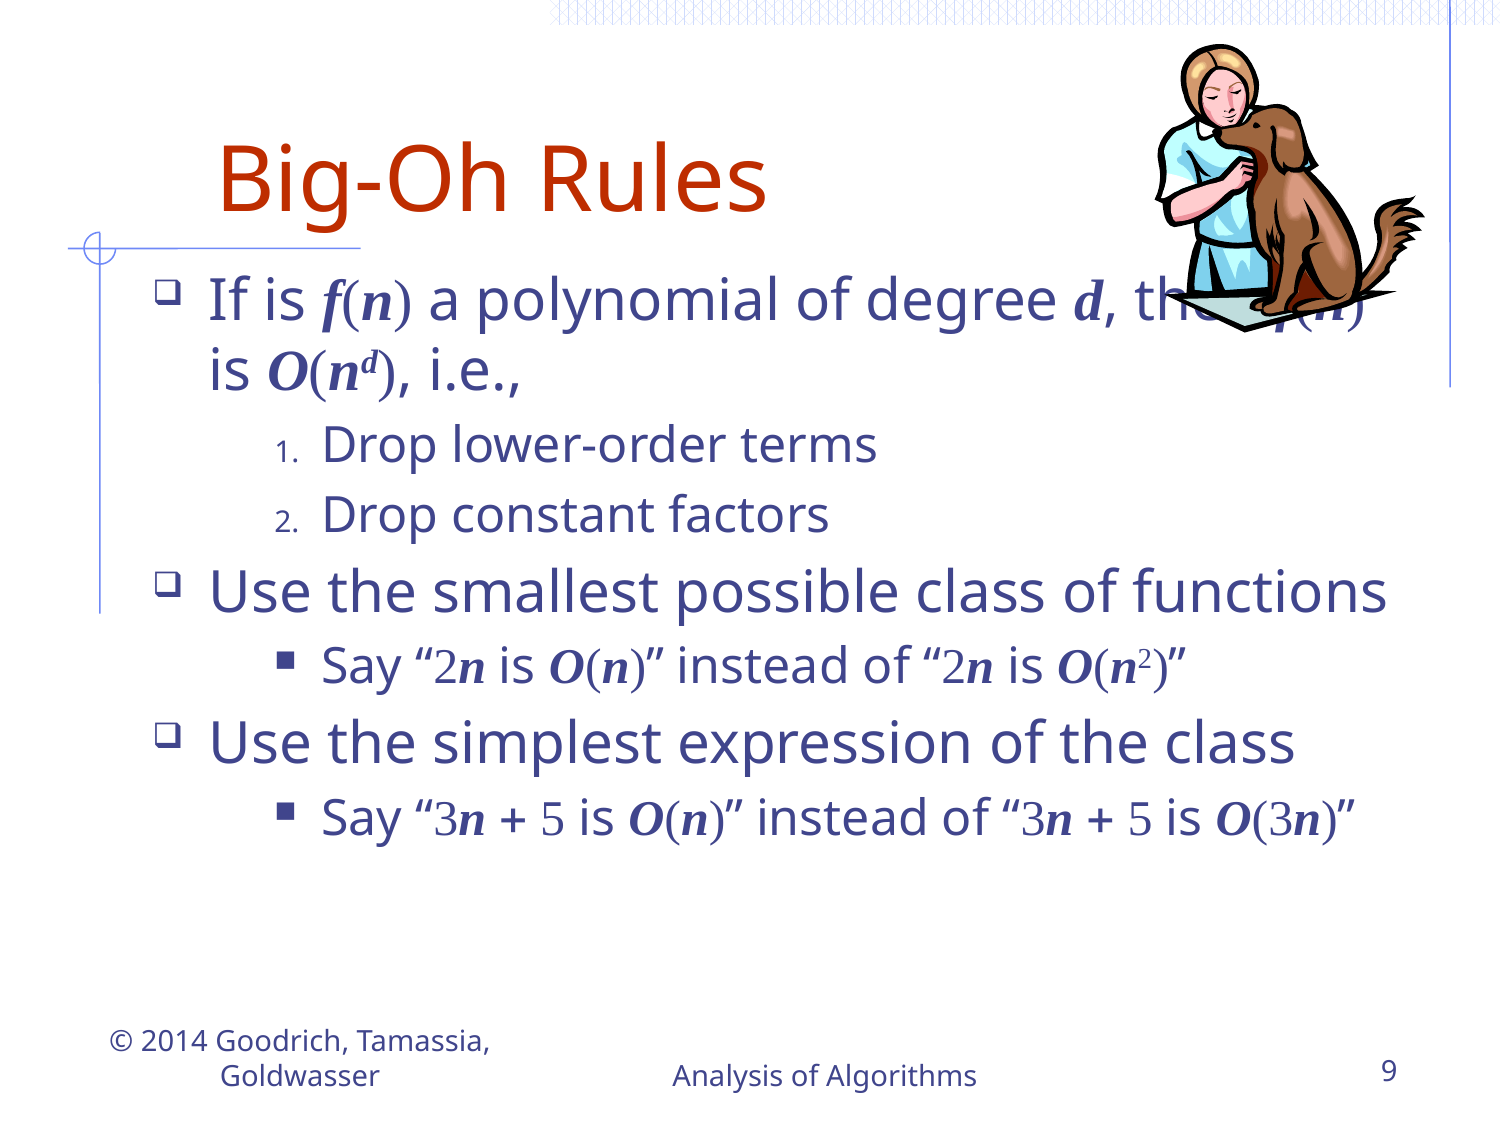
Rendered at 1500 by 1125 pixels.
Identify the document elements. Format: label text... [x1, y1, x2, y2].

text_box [1152, 24, 1426, 333]
slide_number © 2014 Goodrich, Tamassia, Goldwasser [12, 1024, 588, 1101]
title Big-Oh Rules [200, 50, 850, 238]
list If is f(n) a polynomial of degree d, then f(n) is O(nd), i.e., Drop lower-order terms Drop constant factors Use the smallest possible class of functions Say “2n is O(n)” instead of “2n is O(n2)” Use the simplest expression of the class Say “3n + 5 is O(n)” instead of “3n + 5 is O(3n)” [137, 254, 1438, 930]
slide_number 9 [1099, 1024, 1413, 1101]
footer Analysis of Algorithms [588, 1024, 1063, 1101]
